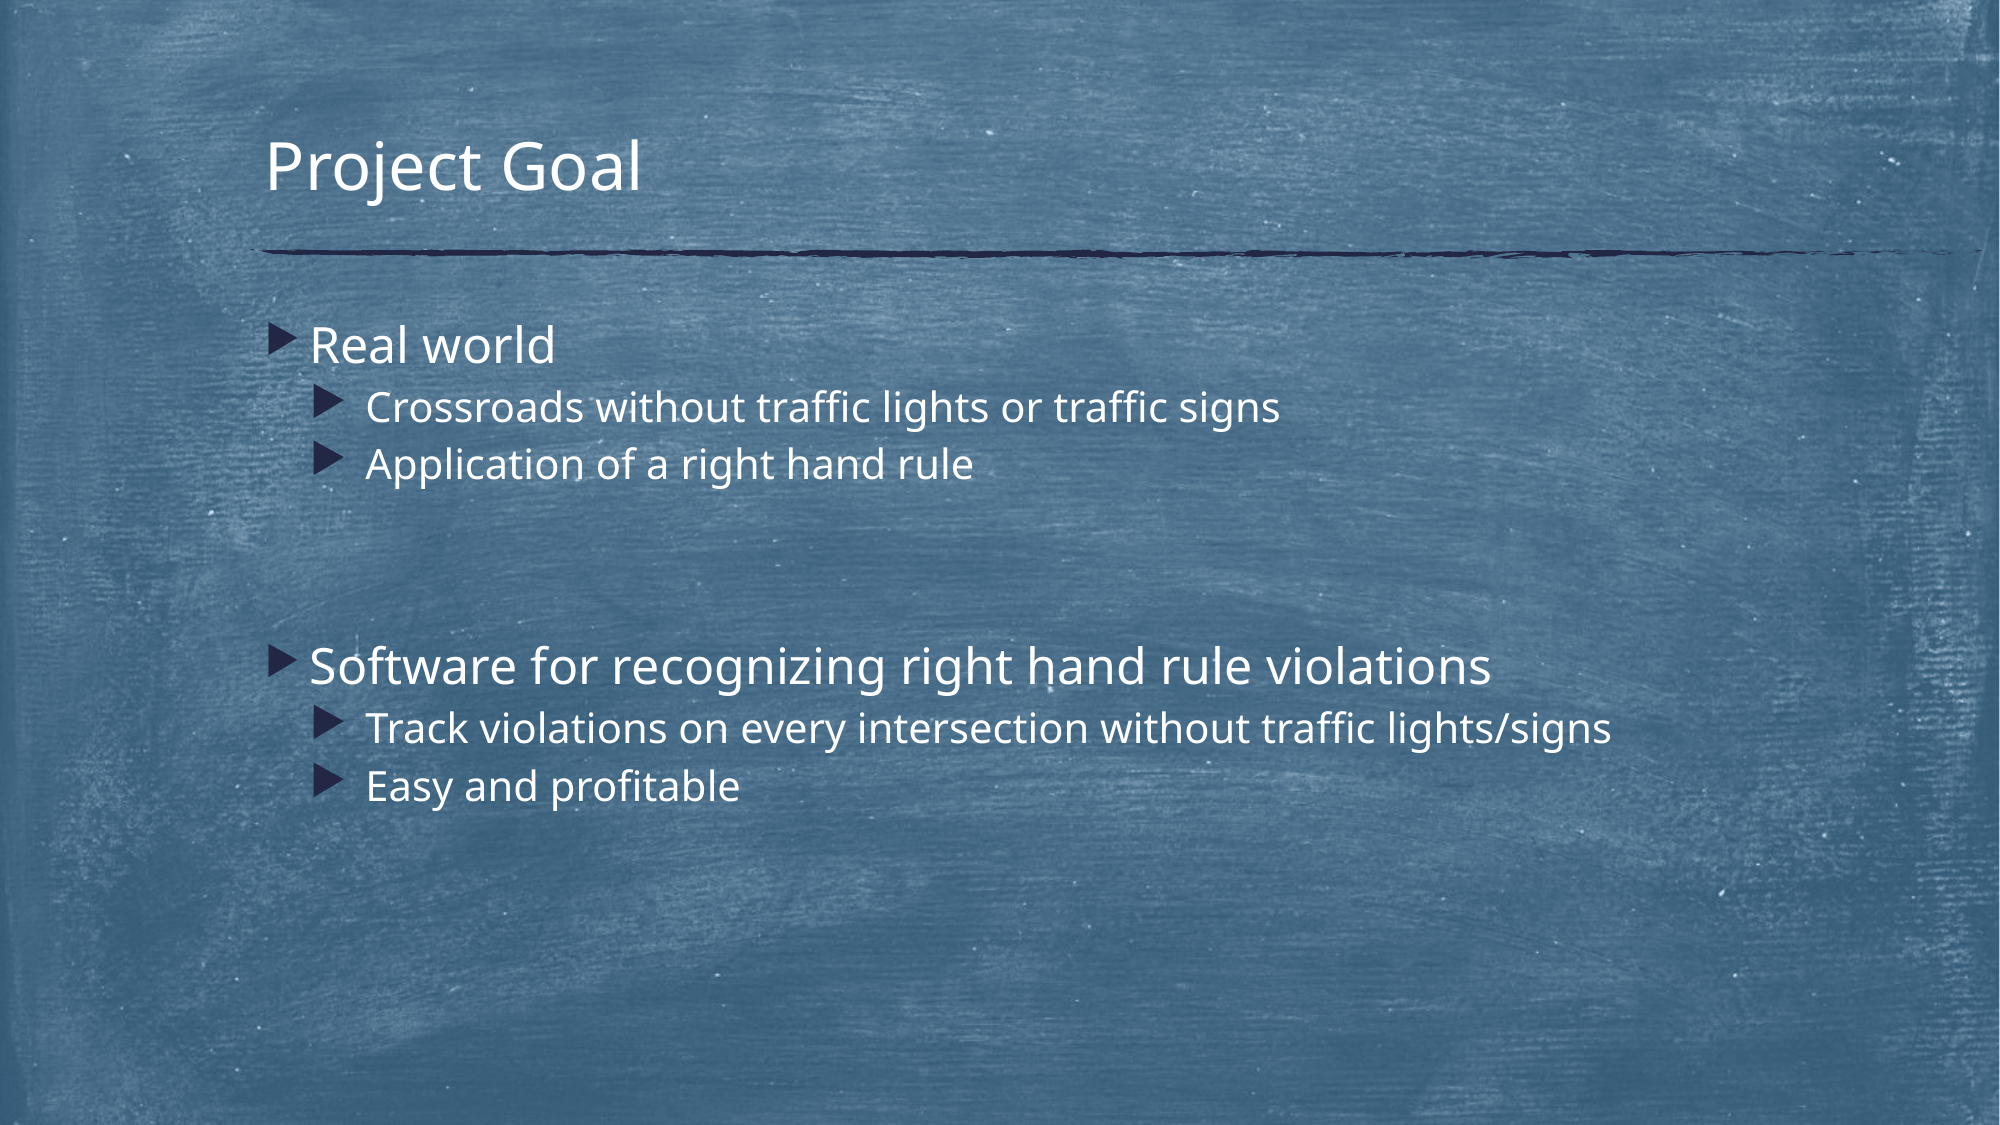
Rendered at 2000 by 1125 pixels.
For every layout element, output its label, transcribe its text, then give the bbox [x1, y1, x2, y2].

list Real world Crossroads without traffic lights or traffic signs Application of a right hand rule Software for recognizing right hand rule violations Track violations on every intersection without traffic lights/signs Easy and profitable [249, 312, 1750, 1013]
title Project Goal [249, 45, 1750, 213]
